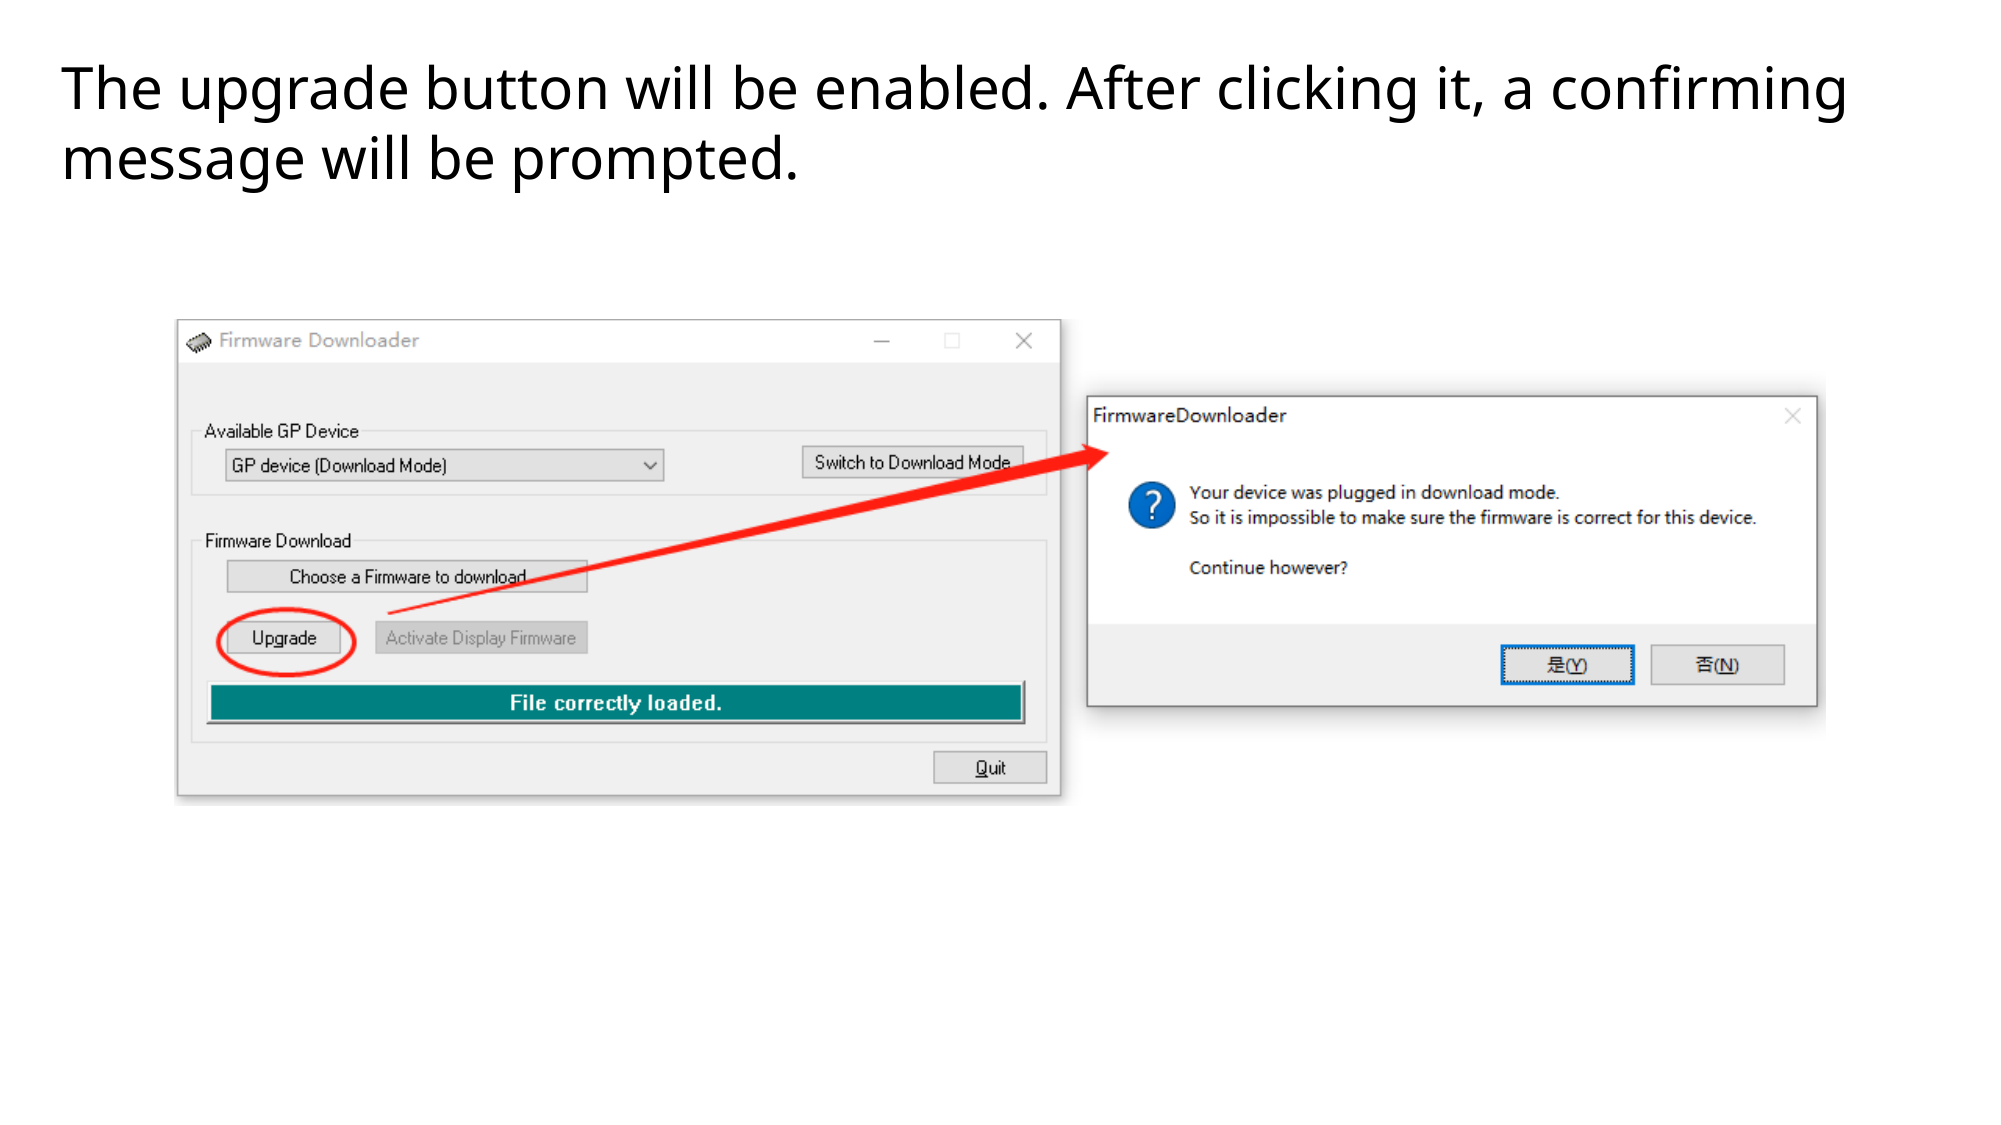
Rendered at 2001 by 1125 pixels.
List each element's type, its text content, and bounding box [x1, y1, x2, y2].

text_box The upgrade button will be enabled. After clicking it, a confirming message will be prompted. [46, 43, 1879, 199]
picture [174, 319, 1826, 806]
